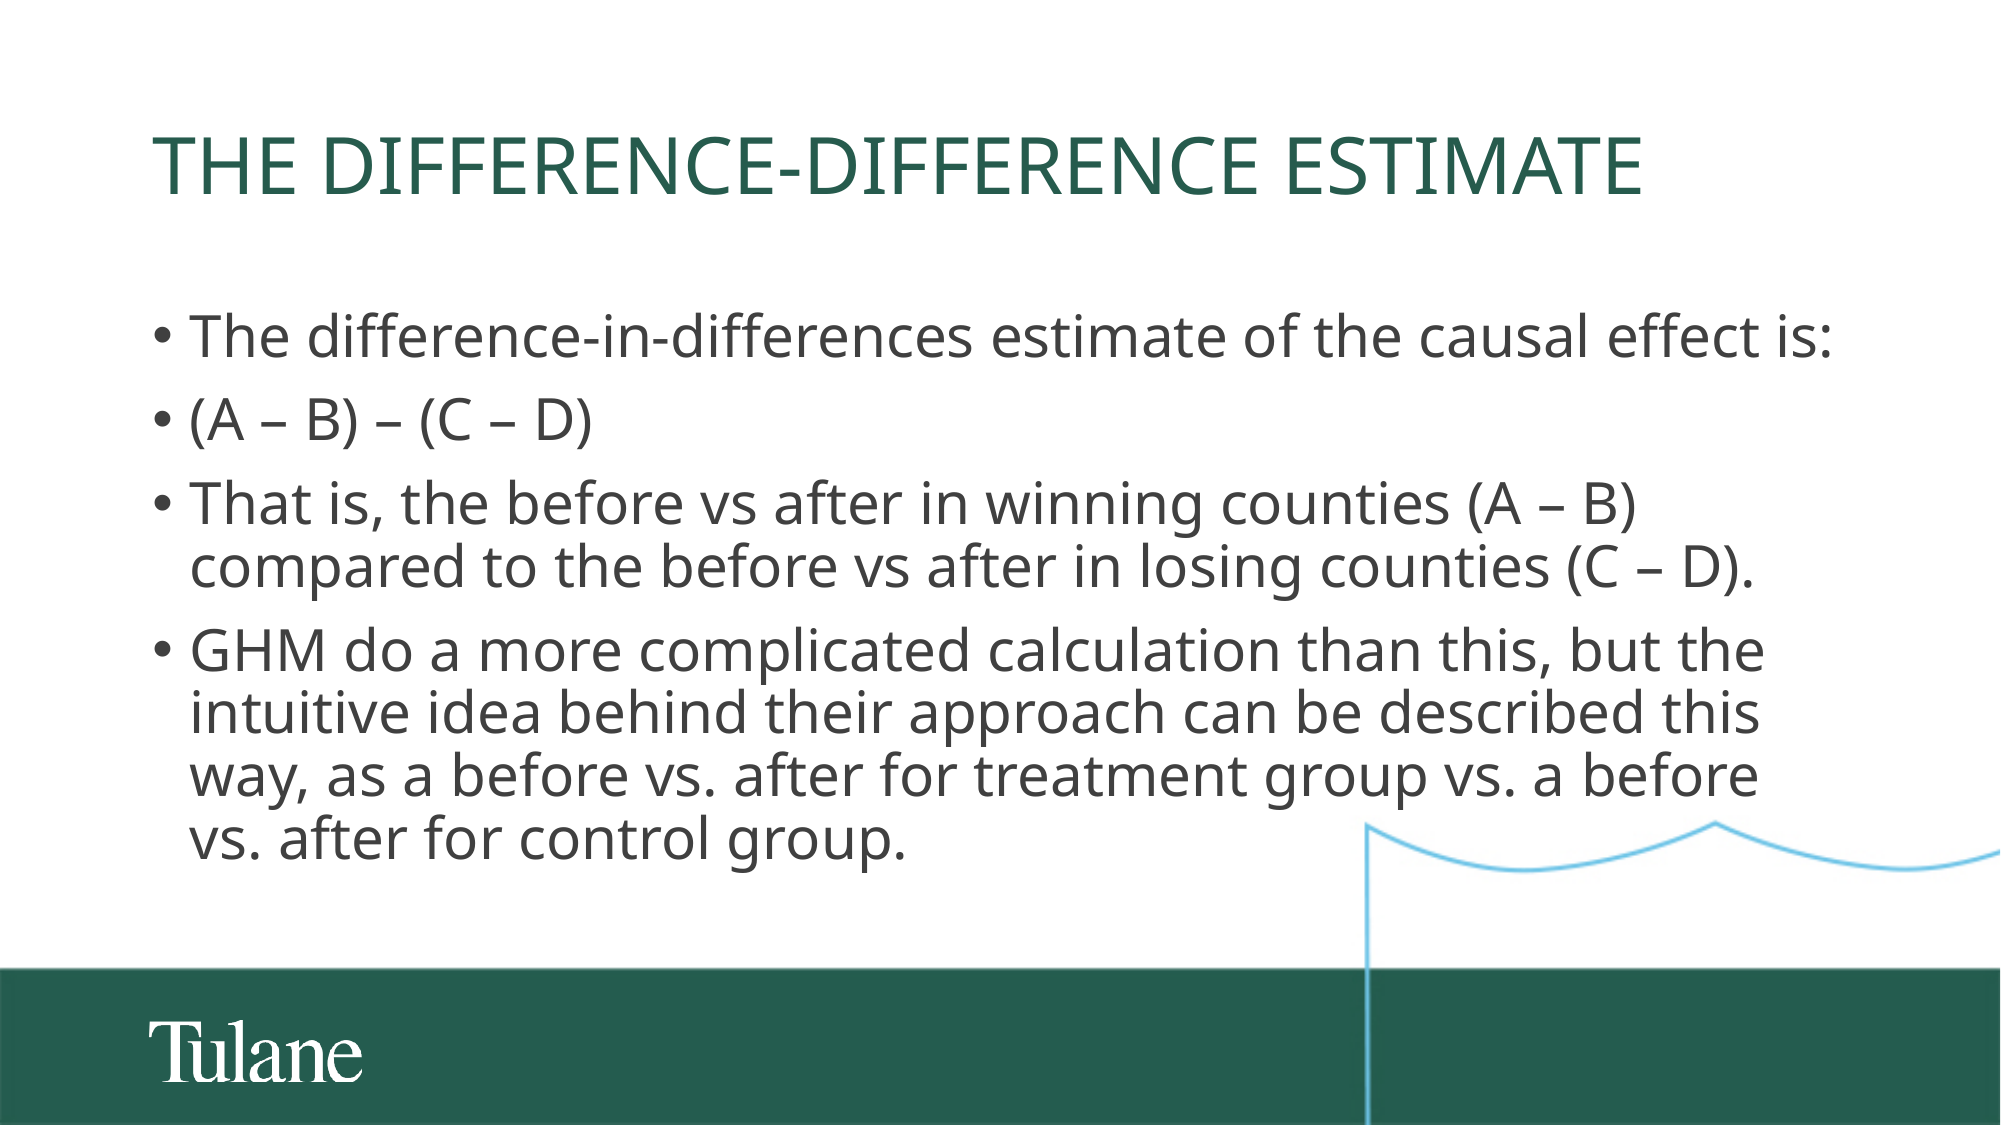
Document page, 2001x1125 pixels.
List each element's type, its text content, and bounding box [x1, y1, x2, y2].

title The Difference-Difference Estimate [137, 59, 1863, 278]
picture [0, 0, 2001, 1125]
list The difference-in-differences estimate of the causal effect is: (A – B) – (C – D) That is, the before vs after in winning counties (A – B) compared to the before vs after in losing counties (C – D). GHM do a more complicated calculation than this, but the intuitive idea behind their approach can be described this way, as a before vs. after for treatment group vs. a before vs. after for control group. [137, 299, 1863, 1014]
